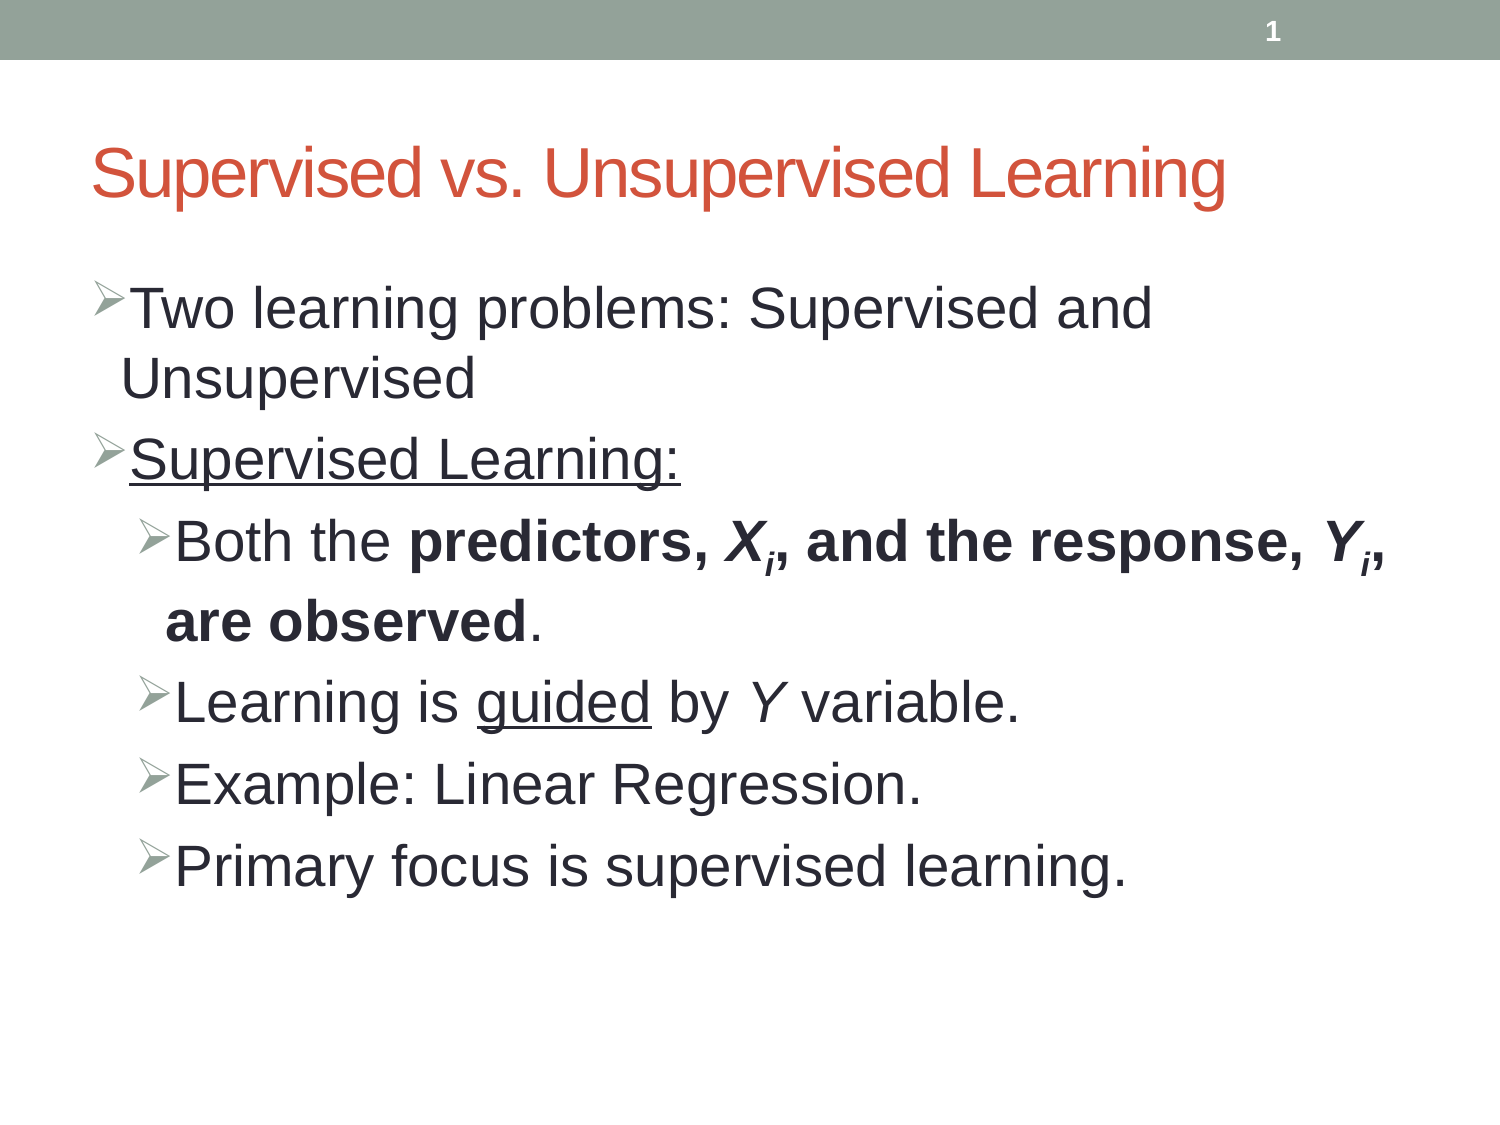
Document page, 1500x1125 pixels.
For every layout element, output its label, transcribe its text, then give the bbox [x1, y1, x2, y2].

title Supervised vs. Unsupervised Learning [75, 87, 1425, 250]
slide_number 1 [1250, 3, 1425, 57]
list Two learning problems: Supervised and Unsupervised Supervised Learning: Both the predictors, Xi, and the response, Yi, are observed. Learning is guided by Y variable. Example: Linear Regression. Primary focus is supervised learning. [75, 262, 1425, 1063]
